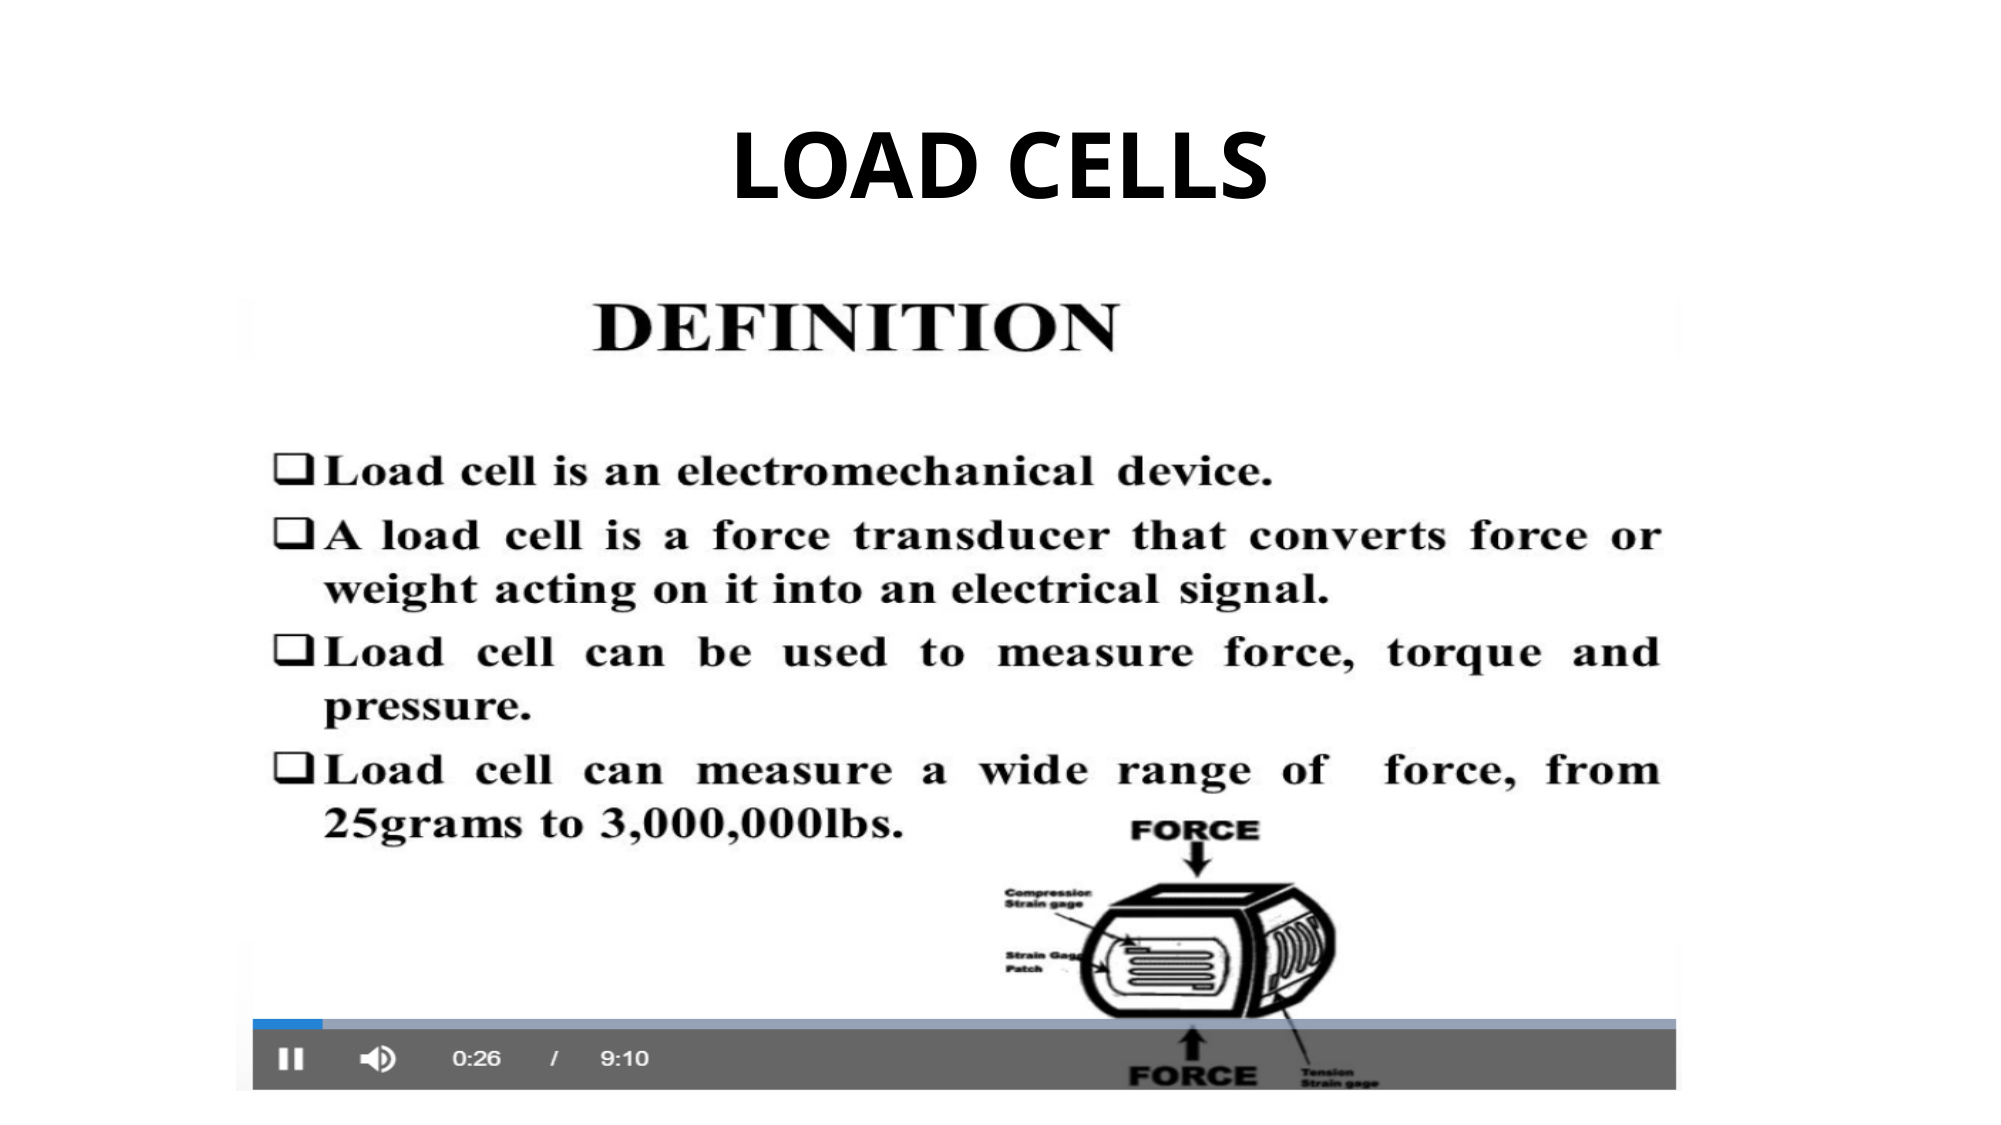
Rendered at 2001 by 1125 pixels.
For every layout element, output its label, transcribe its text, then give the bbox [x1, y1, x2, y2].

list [236, 299, 1682, 1091]
title LOAD CELLS [137, 59, 1863, 278]
